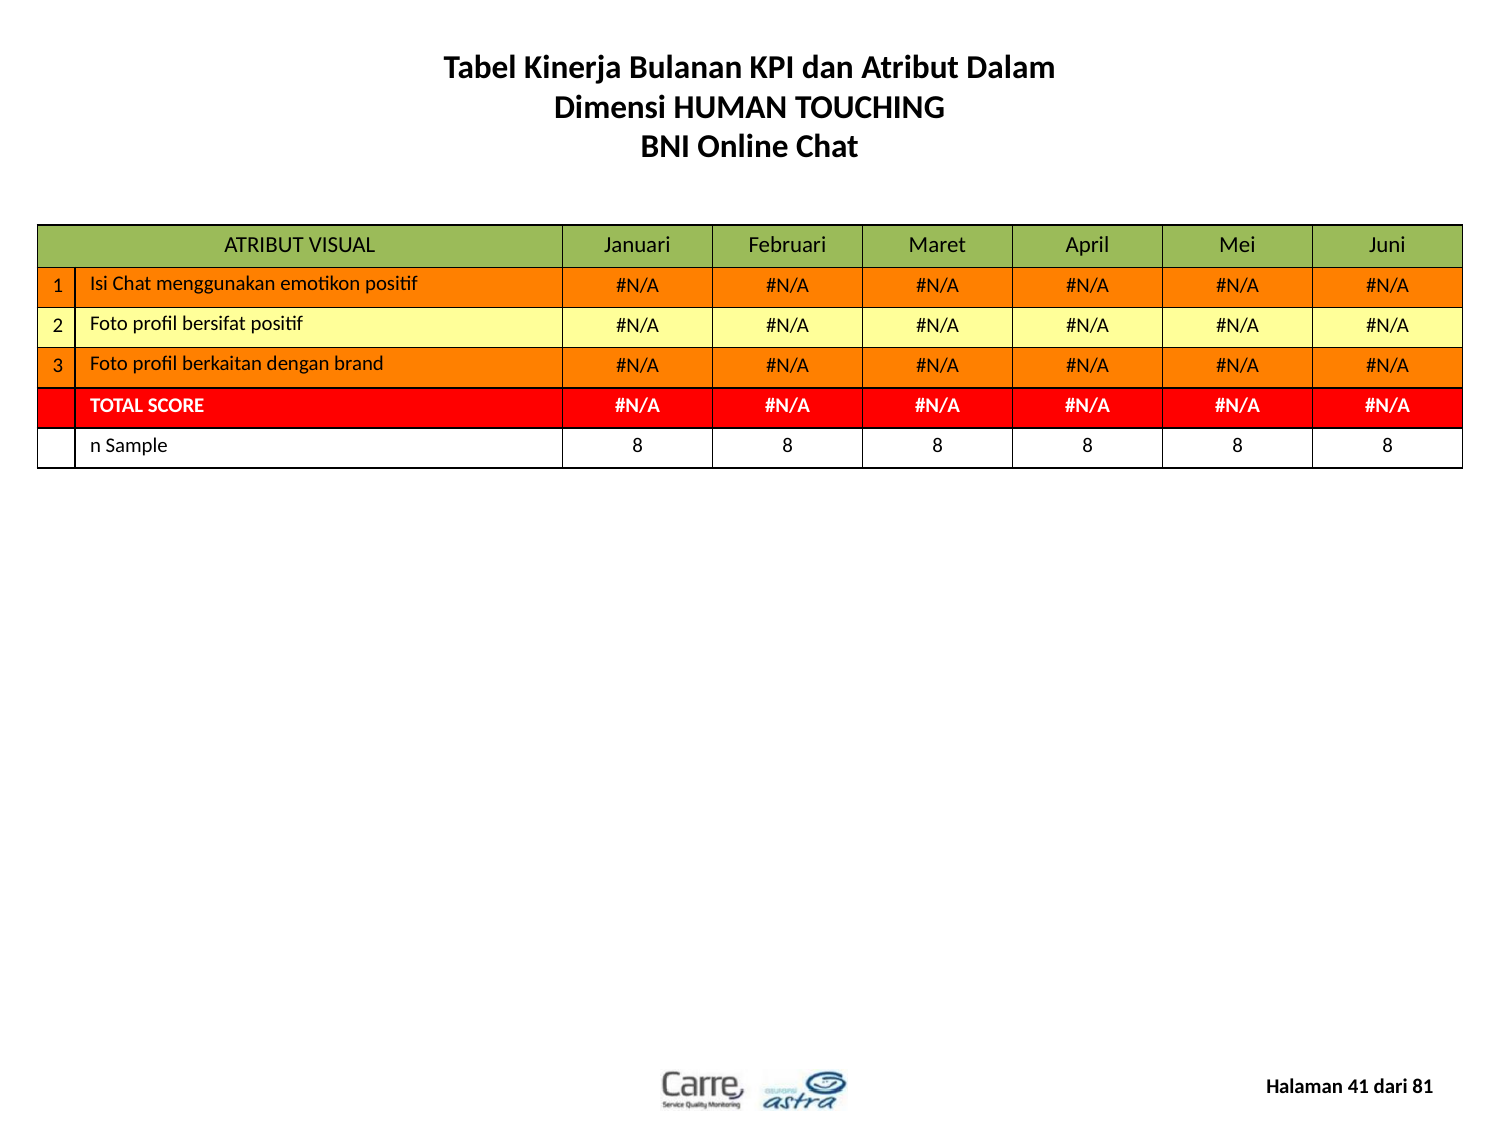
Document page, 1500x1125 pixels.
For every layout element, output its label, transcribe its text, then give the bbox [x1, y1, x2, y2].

table_cell 8 [563, 429, 712, 467]
table_cell Isi Chat menggunakan emotikon positif [76, 268, 562, 307]
table_cell #N/A [563, 308, 712, 347]
table_header Juni [1313, 226, 1462, 267]
table_cell #N/A [563, 268, 712, 307]
table_cell #N/A [1013, 389, 1162, 427]
table_header Januari [563, 226, 712, 267]
table_cell #N/A [1313, 308, 1462, 347]
table_cell [38, 429, 74, 467]
table_header ATRIBUT VISUAL [38, 226, 562, 267]
table_cell [38, 389, 74, 427]
table_cell #N/A [713, 348, 862, 387]
picture [659, 1064, 848, 1118]
table_cell 8 [713, 429, 862, 467]
table_cell #N/A [1313, 268, 1462, 307]
table_cell #N/A [863, 308, 1012, 347]
table_cell 8 [1163, 429, 1312, 467]
table_cell #N/A [863, 389, 1012, 427]
table_cell #N/A [1013, 308, 1162, 347]
table_cell #N/A [863, 268, 1012, 307]
table_cell Foto profil bersifat positif [76, 308, 562, 347]
table_header April [1013, 226, 1162, 267]
table_header Februari [713, 226, 862, 267]
table_cell #N/A [713, 308, 862, 347]
table_cell 3 [38, 348, 74, 387]
table_cell #N/A [1313, 348, 1462, 387]
table_cell #N/A [1163, 348, 1312, 387]
table_header Mei [1163, 226, 1312, 267]
table_cell #N/A [563, 389, 712, 427]
table_cell Foto profil berkaitan dengan brand [76, 348, 562, 387]
table_cell 8 [863, 429, 1012, 467]
table_cell #N/A [1313, 389, 1462, 427]
table_cell n Sample [76, 429, 562, 467]
table_cell 8 [1313, 429, 1462, 467]
table_cell #N/A [1163, 389, 1312, 427]
text_box Tabel Kinerja Bulanan KPI dan Atribut Dalam Dimensi HUMAN TOUCHING BNI Online Chat [428, 37, 1072, 172]
table_cell 8 [1013, 429, 1162, 467]
table_cell #N/A [1163, 268, 1312, 307]
table_cell 1 [38, 268, 74, 307]
table_cell #N/A [1013, 268, 1162, 307]
table_cell TOTAL SCORE [76, 389, 562, 427]
table_cell #N/A [1013, 348, 1162, 387]
table_cell #N/A [713, 389, 862, 427]
table_cell #N/A [563, 348, 712, 387]
table_cell #N/A [713, 268, 862, 307]
table_cell #N/A [863, 348, 1012, 387]
text_box Halaman 41 dari 81 [1251, 1065, 1449, 1105]
table_cell 2 [38, 308, 74, 347]
table_header Maret [863, 226, 1012, 267]
table_cell #N/A [1163, 308, 1312, 347]
